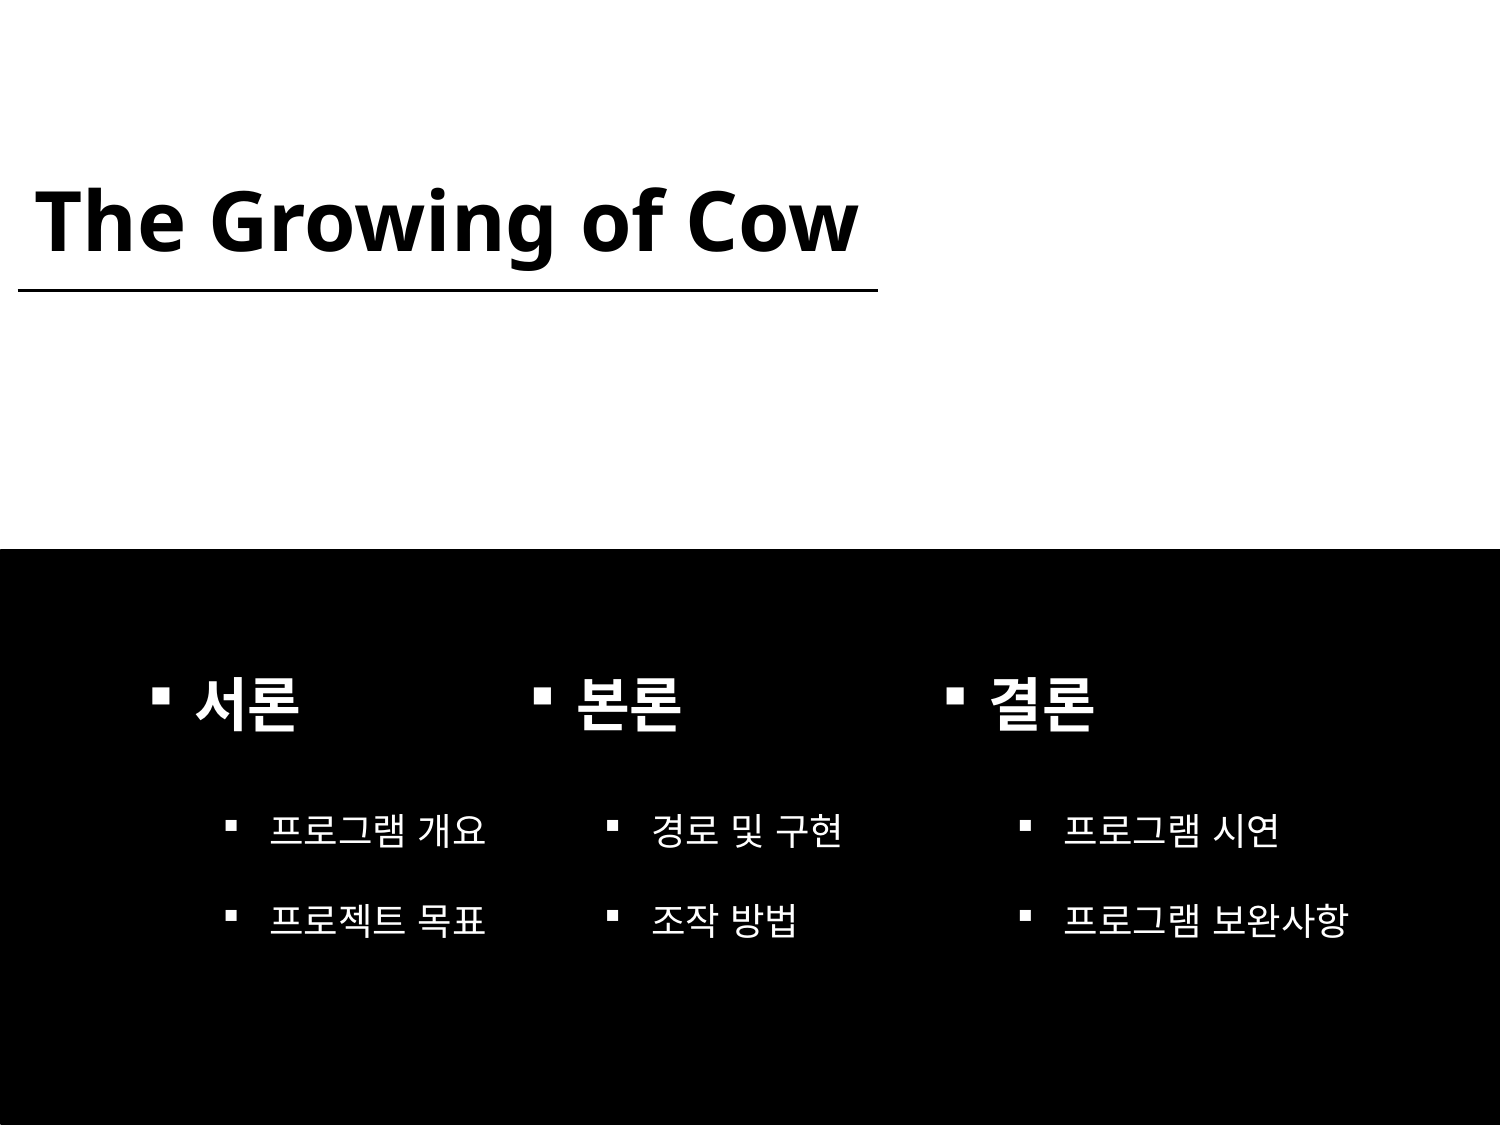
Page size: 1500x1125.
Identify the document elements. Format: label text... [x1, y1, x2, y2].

text_box 본론 경로 및 구현 조작 방법 [514, 660, 928, 996]
text_box The Growing of Cow [19, 160, 876, 276]
text_box [0, 549, 1500, 1125]
text_box 결론 프로그램 시연 프로그램 보완사항 [927, 660, 1483, 951]
text_box 서론 프로그램 개요 프로젝트 목표 [132, 660, 502, 951]
